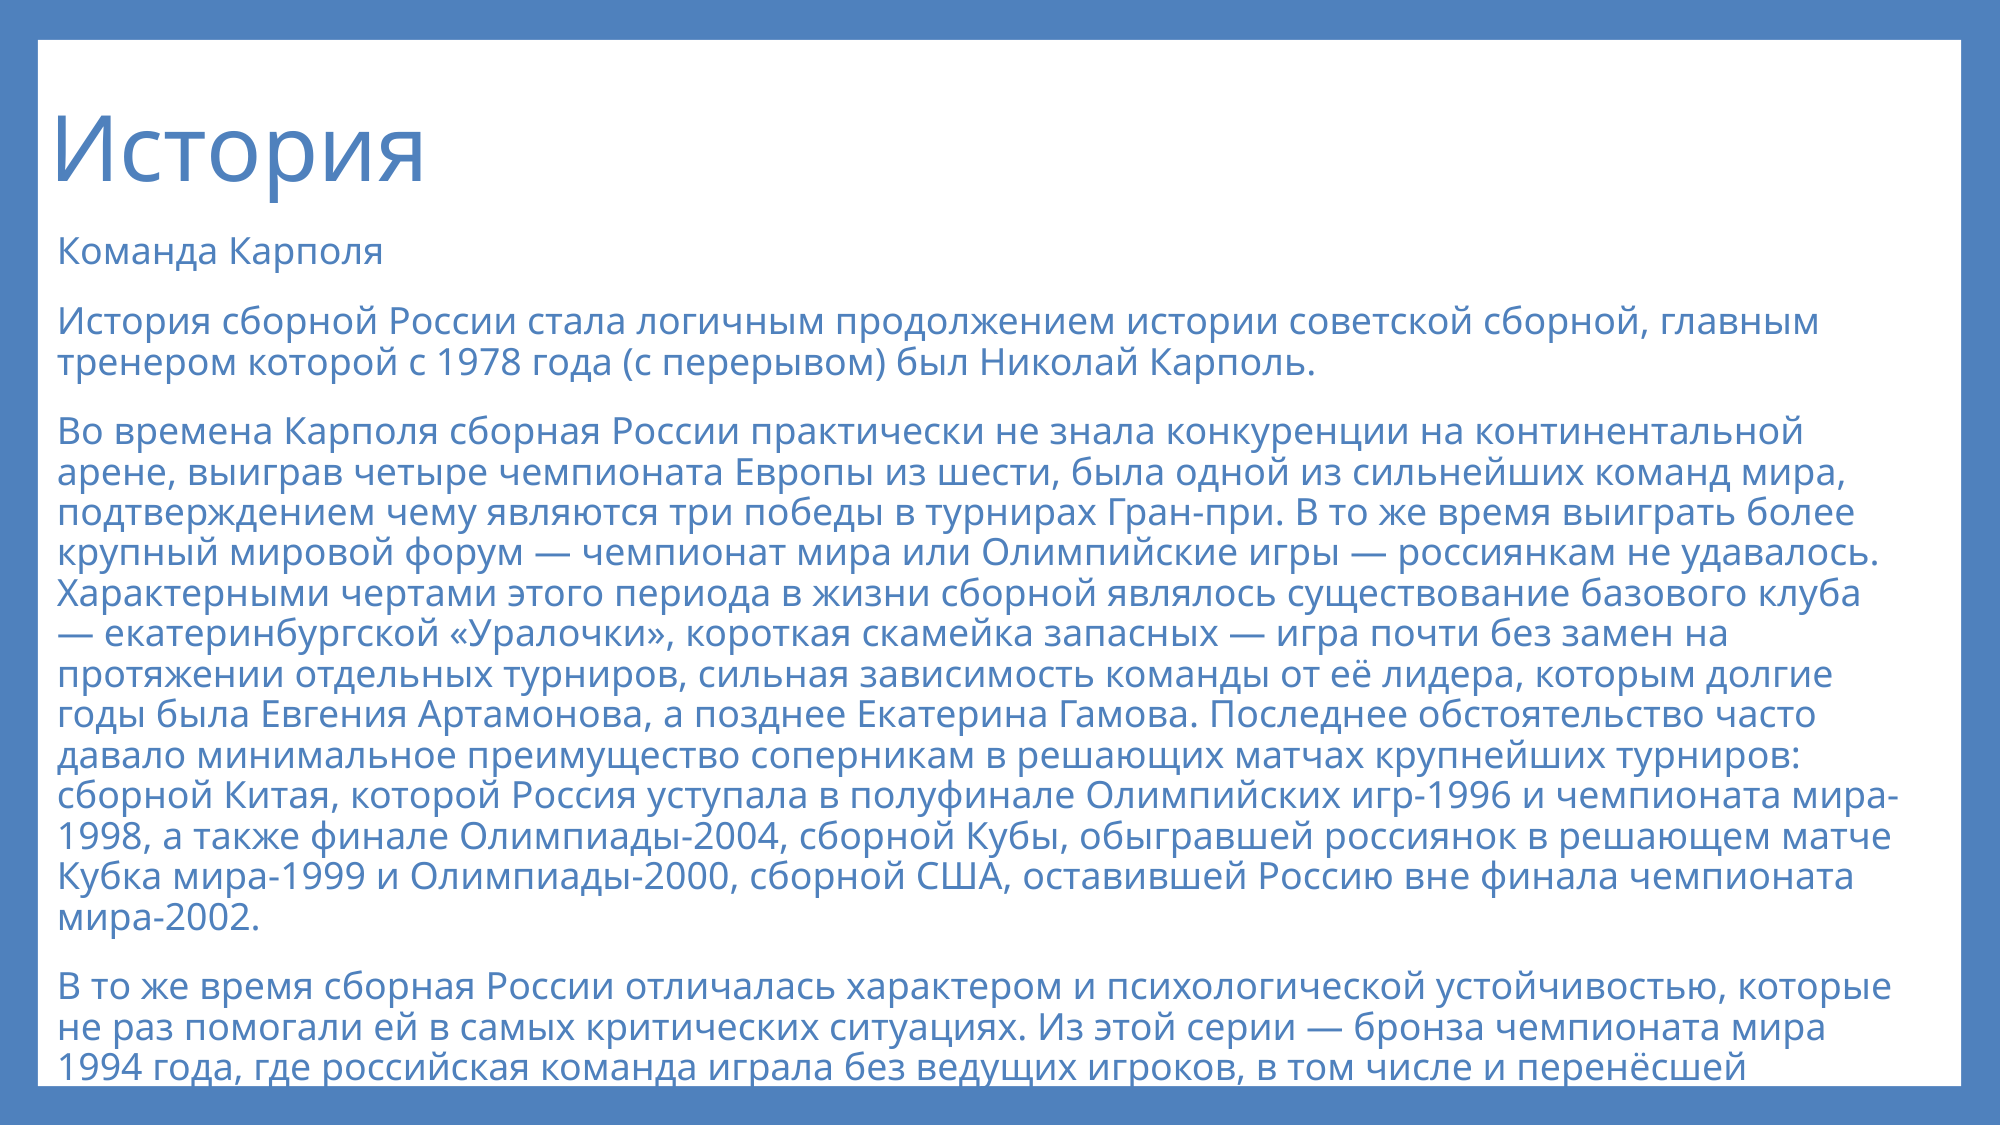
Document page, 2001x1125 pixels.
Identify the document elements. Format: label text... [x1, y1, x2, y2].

list Команда Карполя История сборной России стала логичным продолжением истории советской сборной, главным тренером которой с 1978 года (с перерывом) был Николай Карполь. Во времена Карполя сборная России практически не знала конкуренции на континентальной арене, выиграв четыре чемпионата Европы из шести, была одной из сильнейших команд мира, подтверждением чему являются три победы в турнирах Гран-при. В то же время выиграть более крупный мировой форум — чемпионат мира или Олимпийские игры — россиянкам не удавалось. Характерными чертами этого периода в жизни сборной являлось существование базового клуба — екатеринбургской «Уралочки», короткая скамейка запасных — игра почти без замен на протяжении отдельных турниров, сильная зависимость команды от её лидера, которым долгие годы была Евгения Артамонова, а позднее Екатерина Гамова. Последнее обстоятельство часто давало минимальное преимущество соперникам в решающих матчах крупнейших турниров: сборной Китая, которой Россия уступала в полуфинале Олимпийских игр-1996 и чемпионата мира-1998, а также финале Олимпиады-2004, сборной Кубы, обыгравшей россиянок в решающем матче Кубка мира-1999 и Олимпиады-2000, сборной США, оставившей Россию вне финала чемпионата мира-2002. В то же время сборная России отличалась характером и психологической устойчивостью, которые не раз помогали ей в самых критических ситуациях. Из этой серии — бронза чемпионата мира 1994 года, где российская команда играла без ведущих игроков, в том числе и перенёсшей операцию Евгении Артамоновой, но одно её присутствие на скамейке запасных во время матчей заставляло команду «прыгать выше головы»[2]. Ещё более показательный пример — олимпийский турнир в Афинах-2004. [34, 224, 1925, 1125]
title История [34, 40, 1655, 224]
